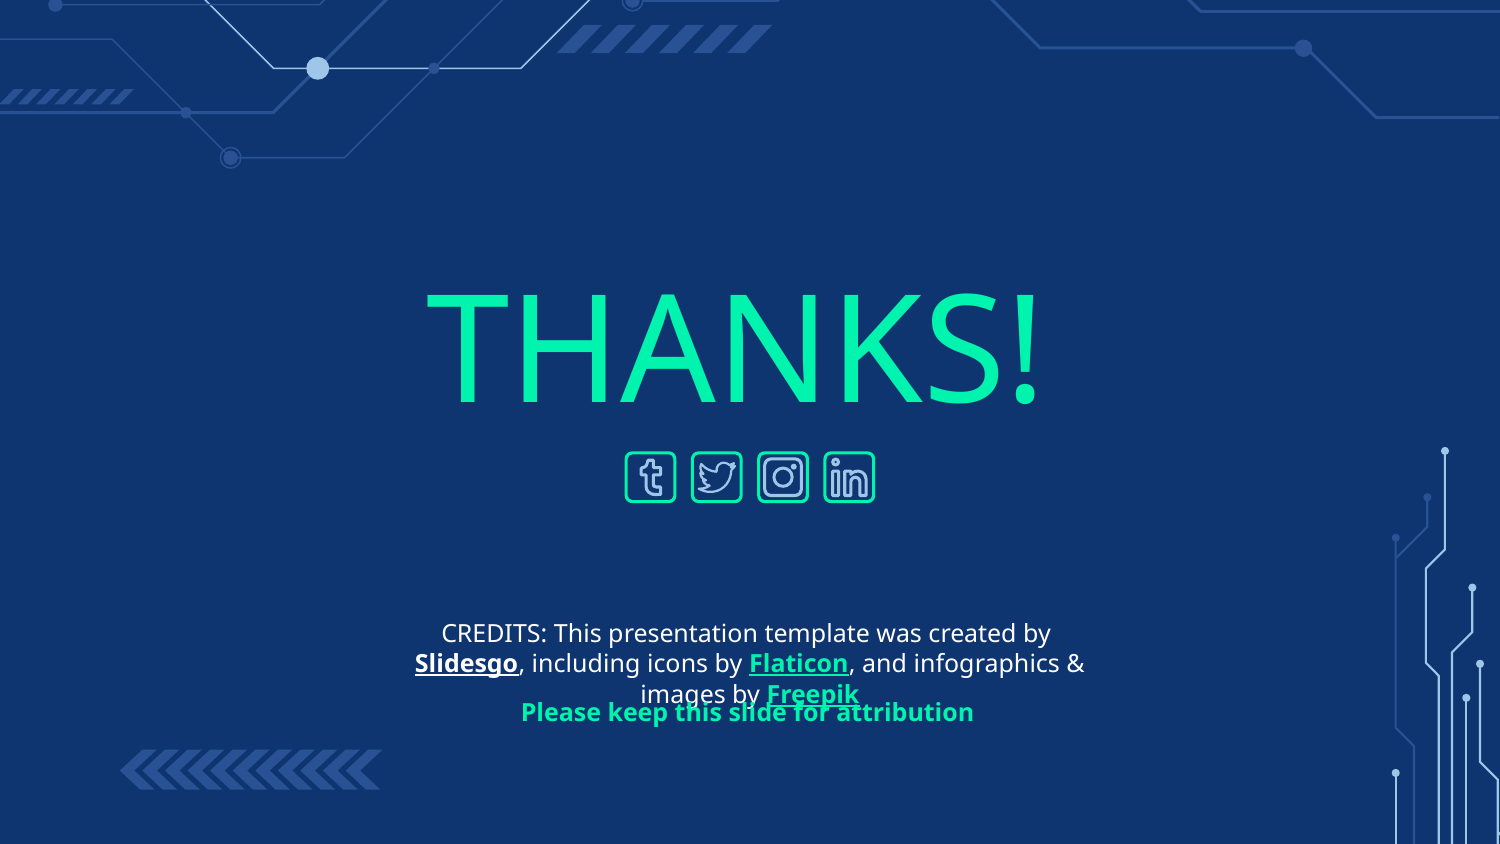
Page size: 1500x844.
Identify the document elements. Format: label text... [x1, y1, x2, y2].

text_box Please keep this slide for attribution [448, 687, 1048, 735]
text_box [624, 451, 876, 504]
title THANKS! [104, 252, 1369, 399]
